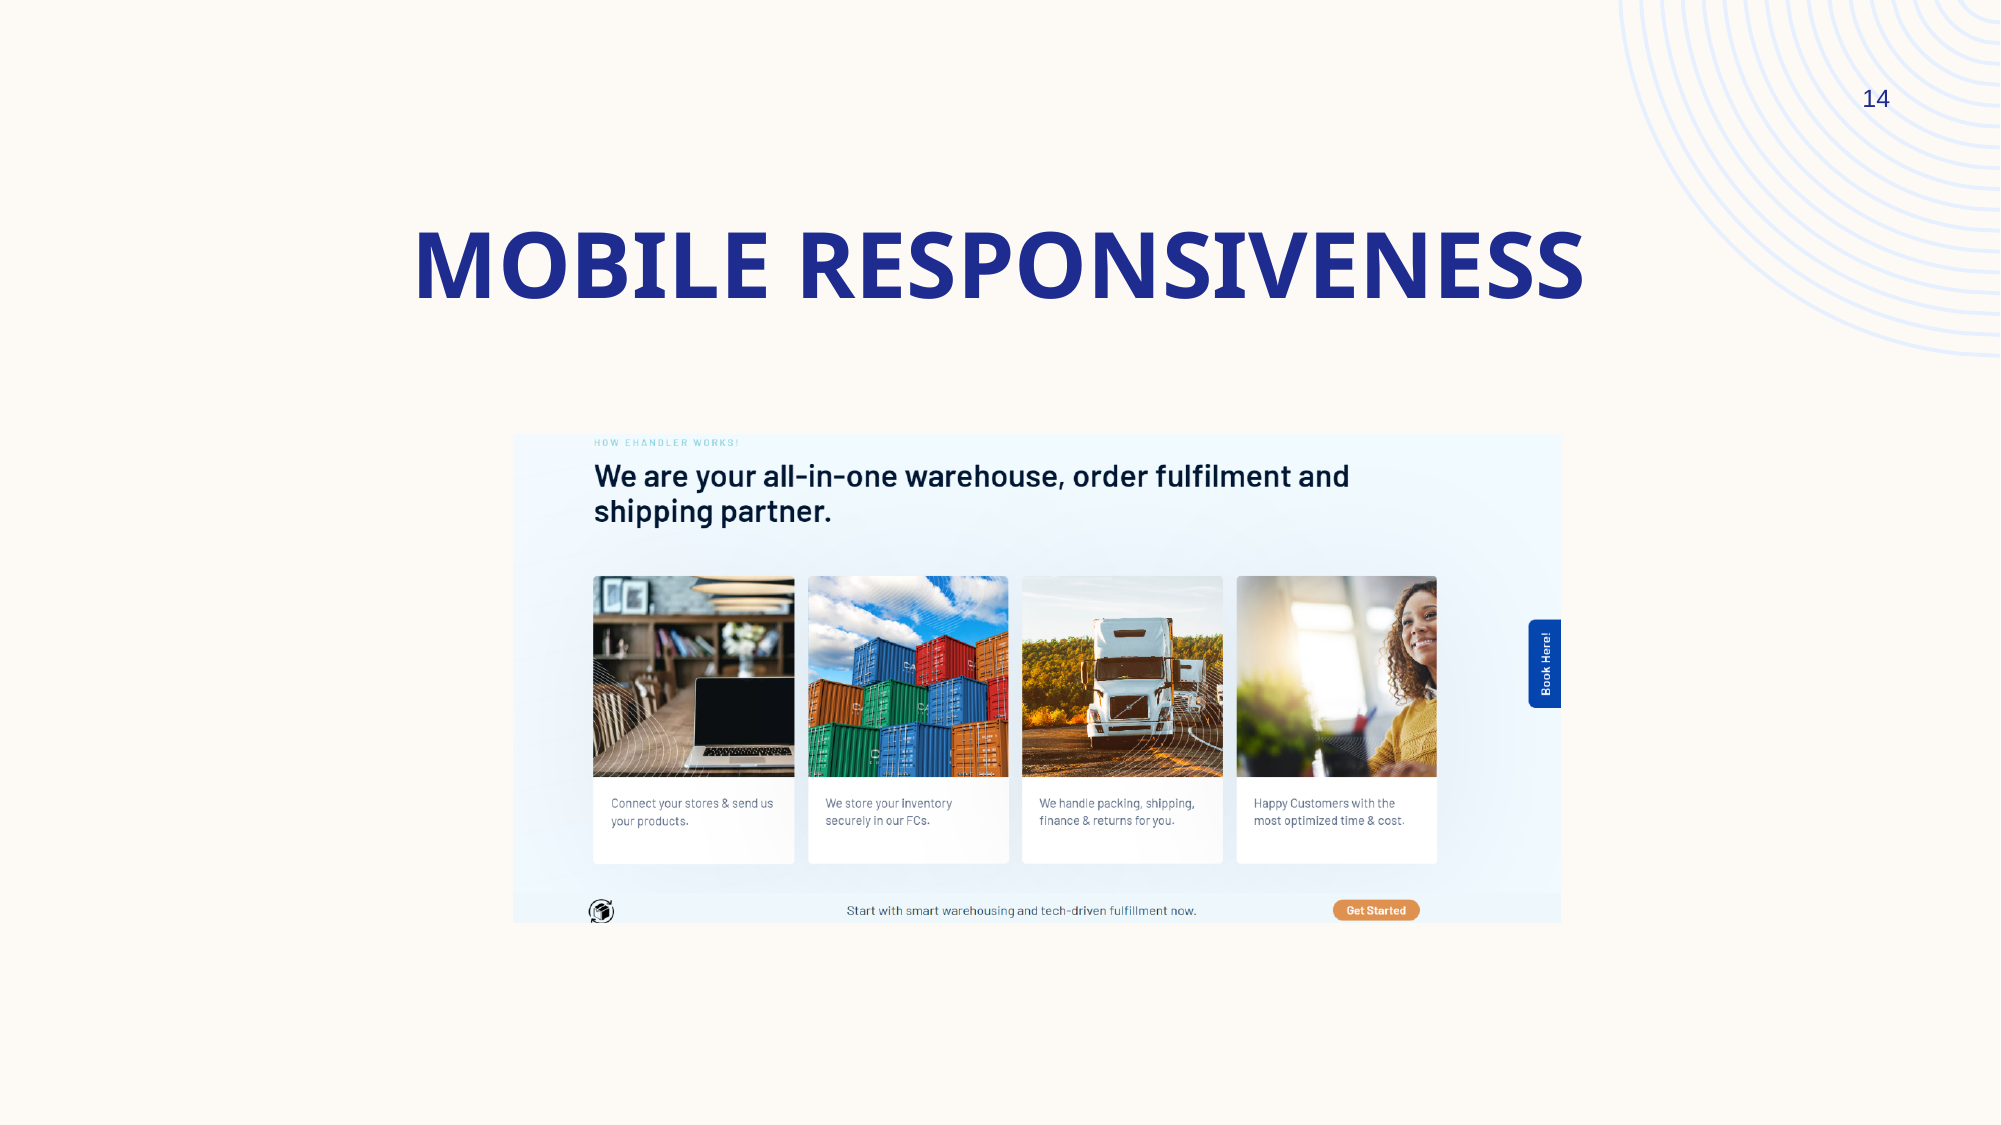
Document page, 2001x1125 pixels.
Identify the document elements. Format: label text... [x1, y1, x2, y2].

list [513, 434, 1561, 923]
title Mobile Responsiveness [124, 199, 1875, 326]
slide_number 14 [1795, 75, 1958, 120]
